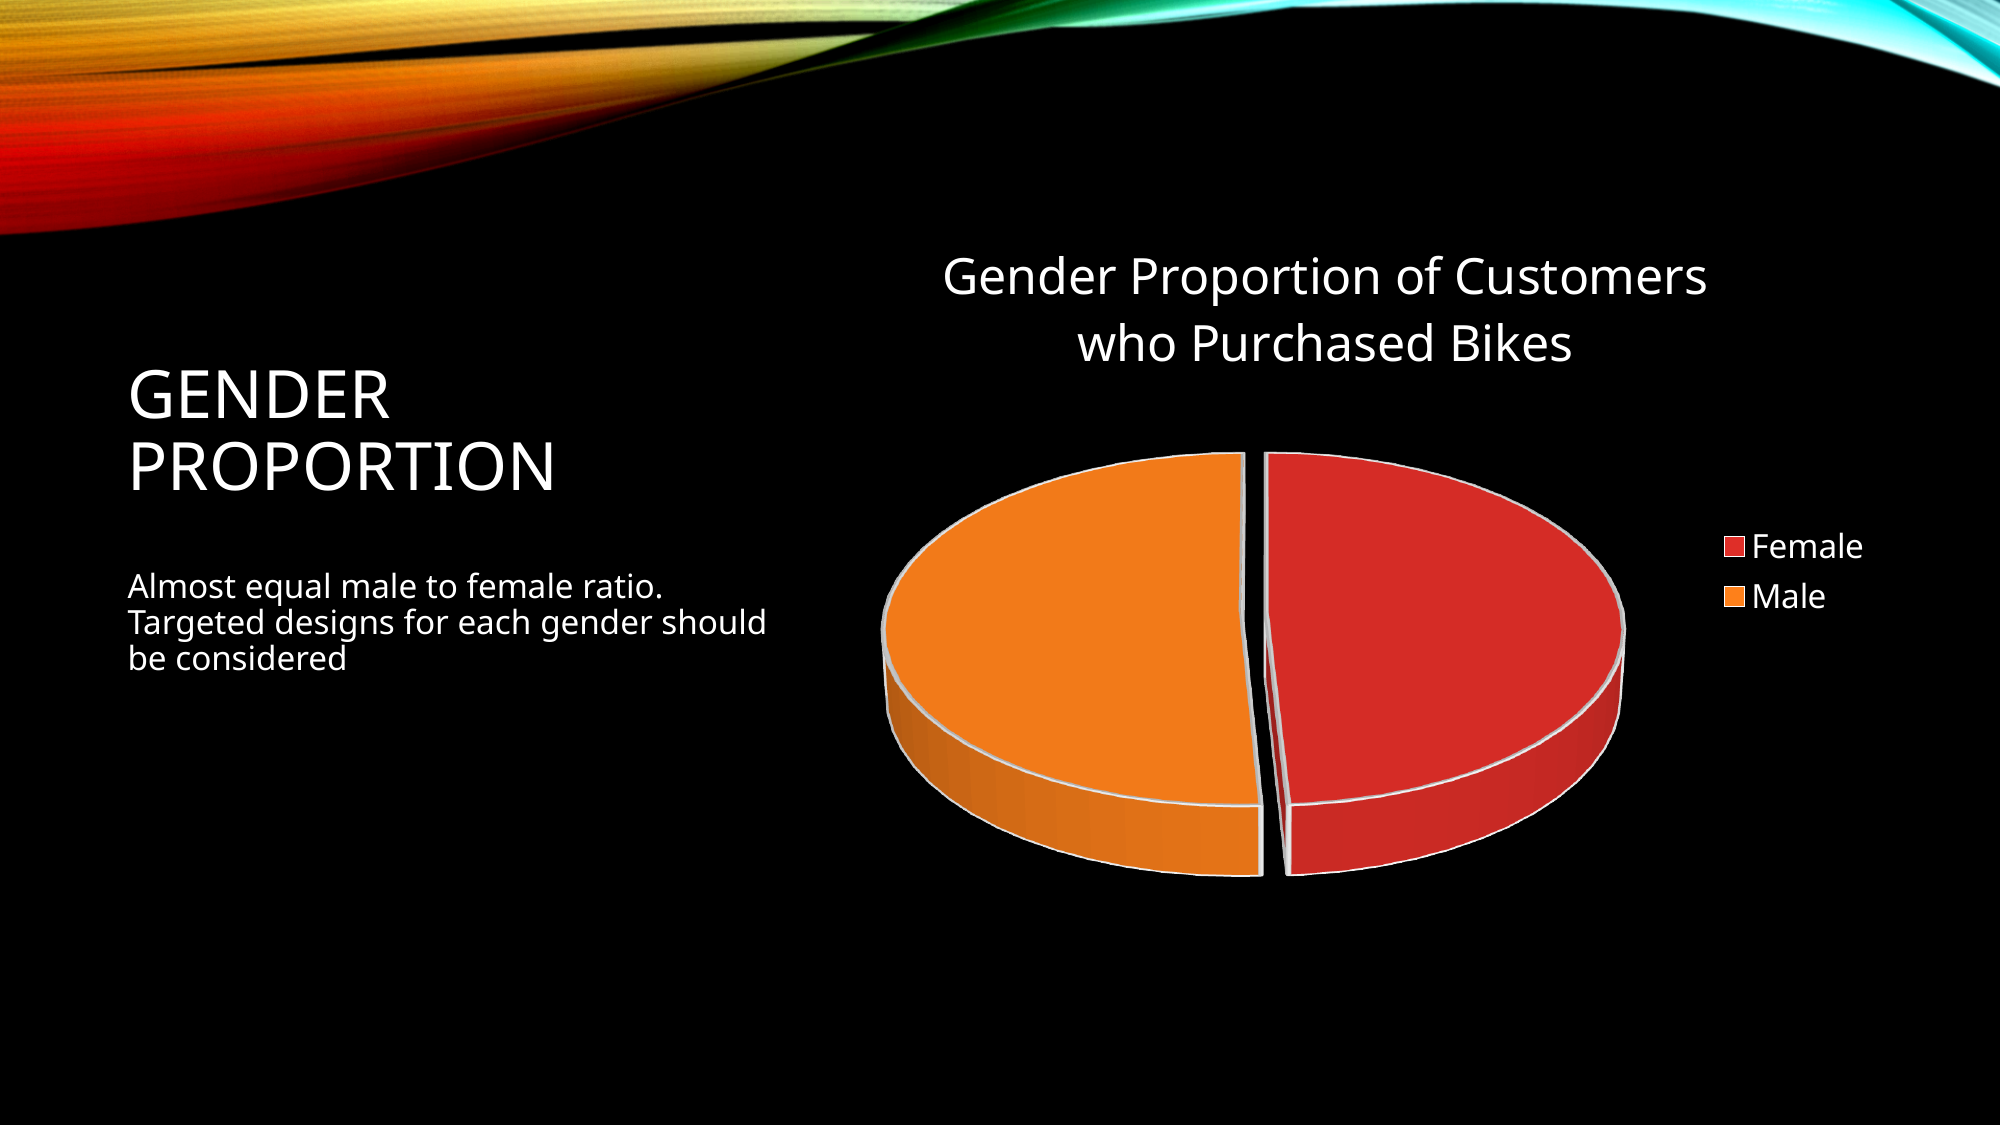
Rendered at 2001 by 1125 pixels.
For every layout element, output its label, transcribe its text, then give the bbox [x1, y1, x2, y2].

list Almost equal male to female ratio. Targeted designs for each gender should be considered [112, 562, 788, 1021]
title Gender Proportion [112, 249, 788, 513]
chart [819, 122, 1888, 1021]
picture [0, 0, 2000, 237]
